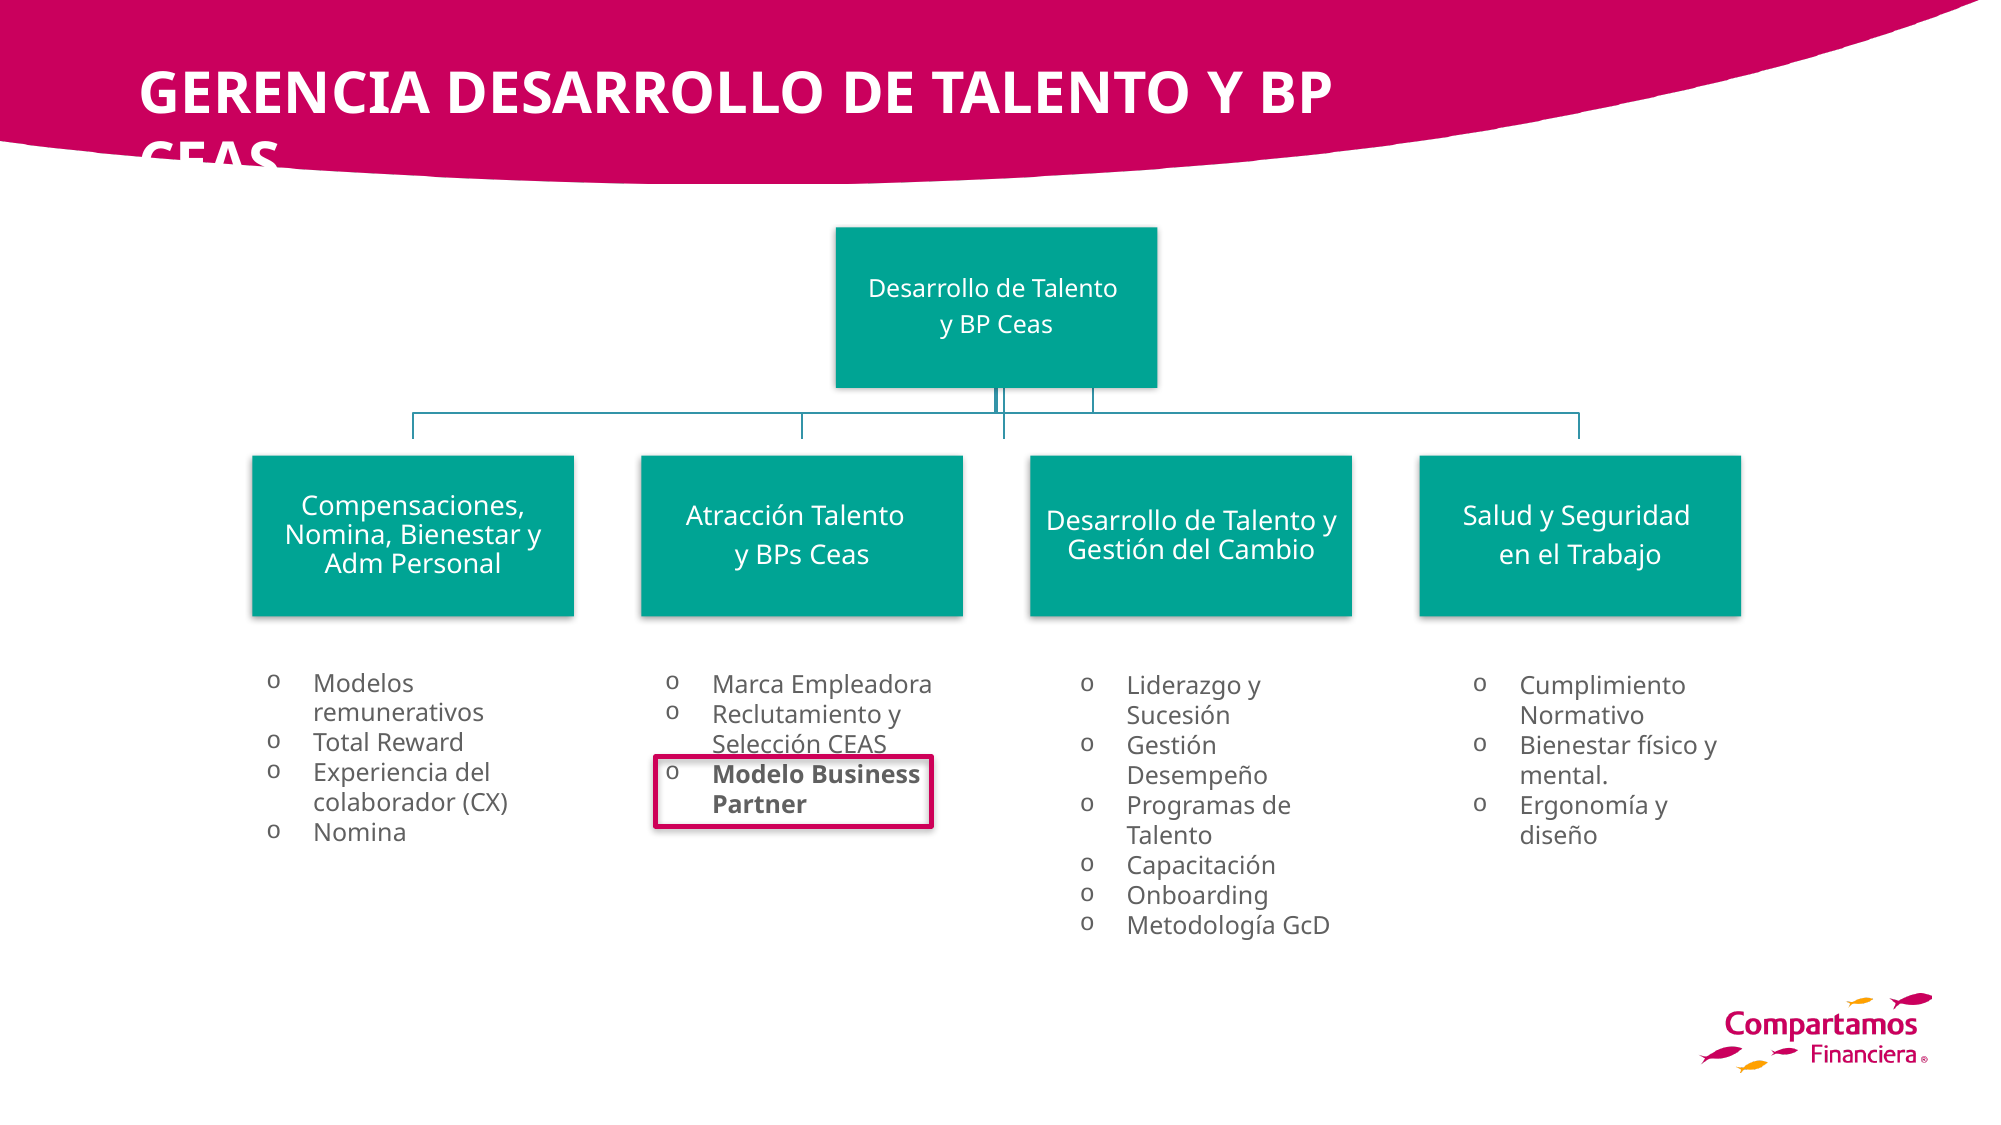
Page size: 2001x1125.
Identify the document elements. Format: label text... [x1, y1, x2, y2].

text_box Marca Empleadora Reclutamiento y Selección CEAS Modelo Business Partner [650, 661, 966, 886]
text_box [655, 756, 932, 827]
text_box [251, 198, 1742, 645]
text_box GERENCIA DESARROLLO DE TALENTO Y BP CEAS [106, 39, 1425, 125]
text_box Liderazgo y Sucesión Gestión Desempeño Programas de Talento Capacitación Onboarding Metodología GcD [1064, 662, 1357, 1007]
text_box Modelos remunerativos Total Reward Experiencia del colaborador (CX) Nomina [251, 659, 578, 854]
text_box Cumplimiento Normativo Bienestar físico y mental. Ergonomía y diseño [1458, 662, 1750, 977]
